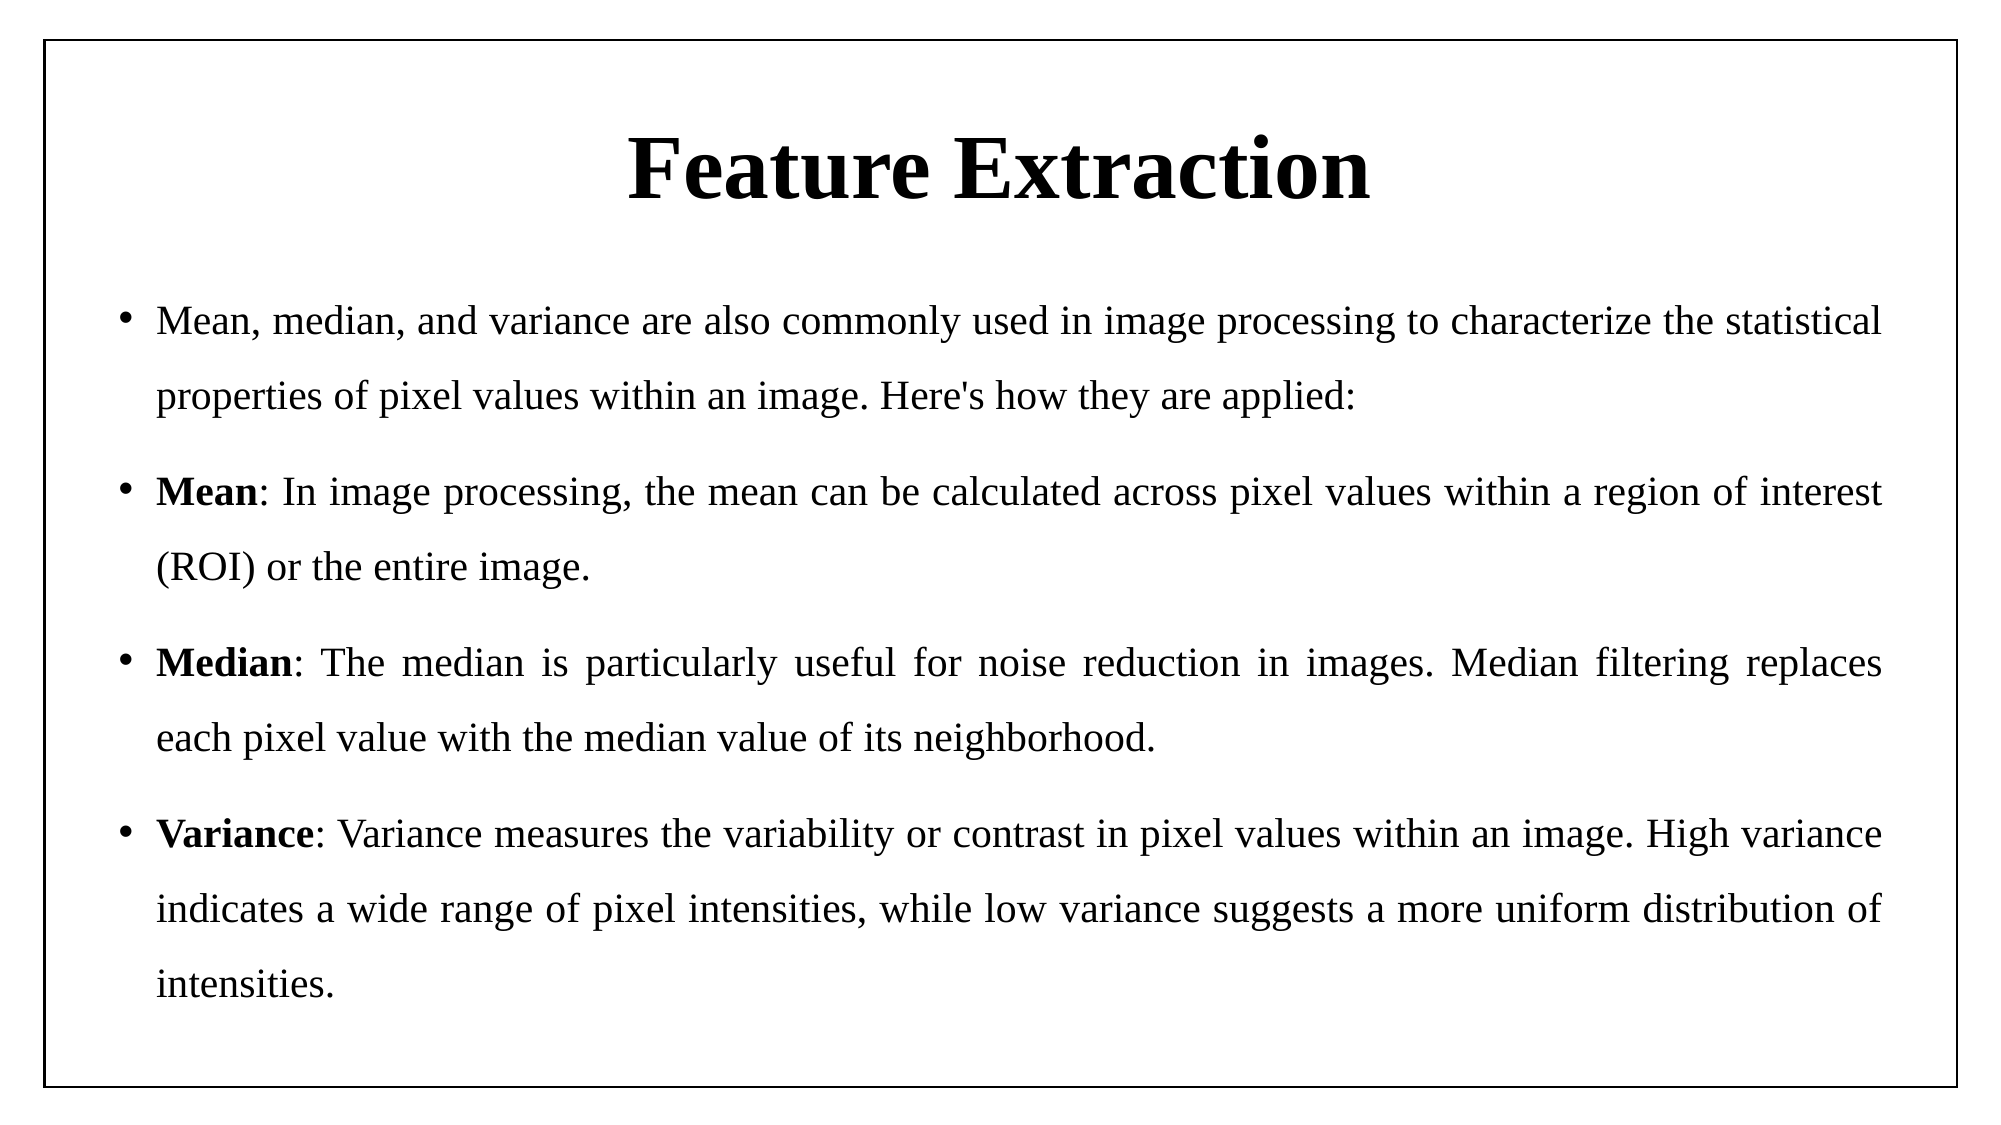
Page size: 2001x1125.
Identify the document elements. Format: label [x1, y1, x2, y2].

text_box [43, 39, 1958, 1088]
